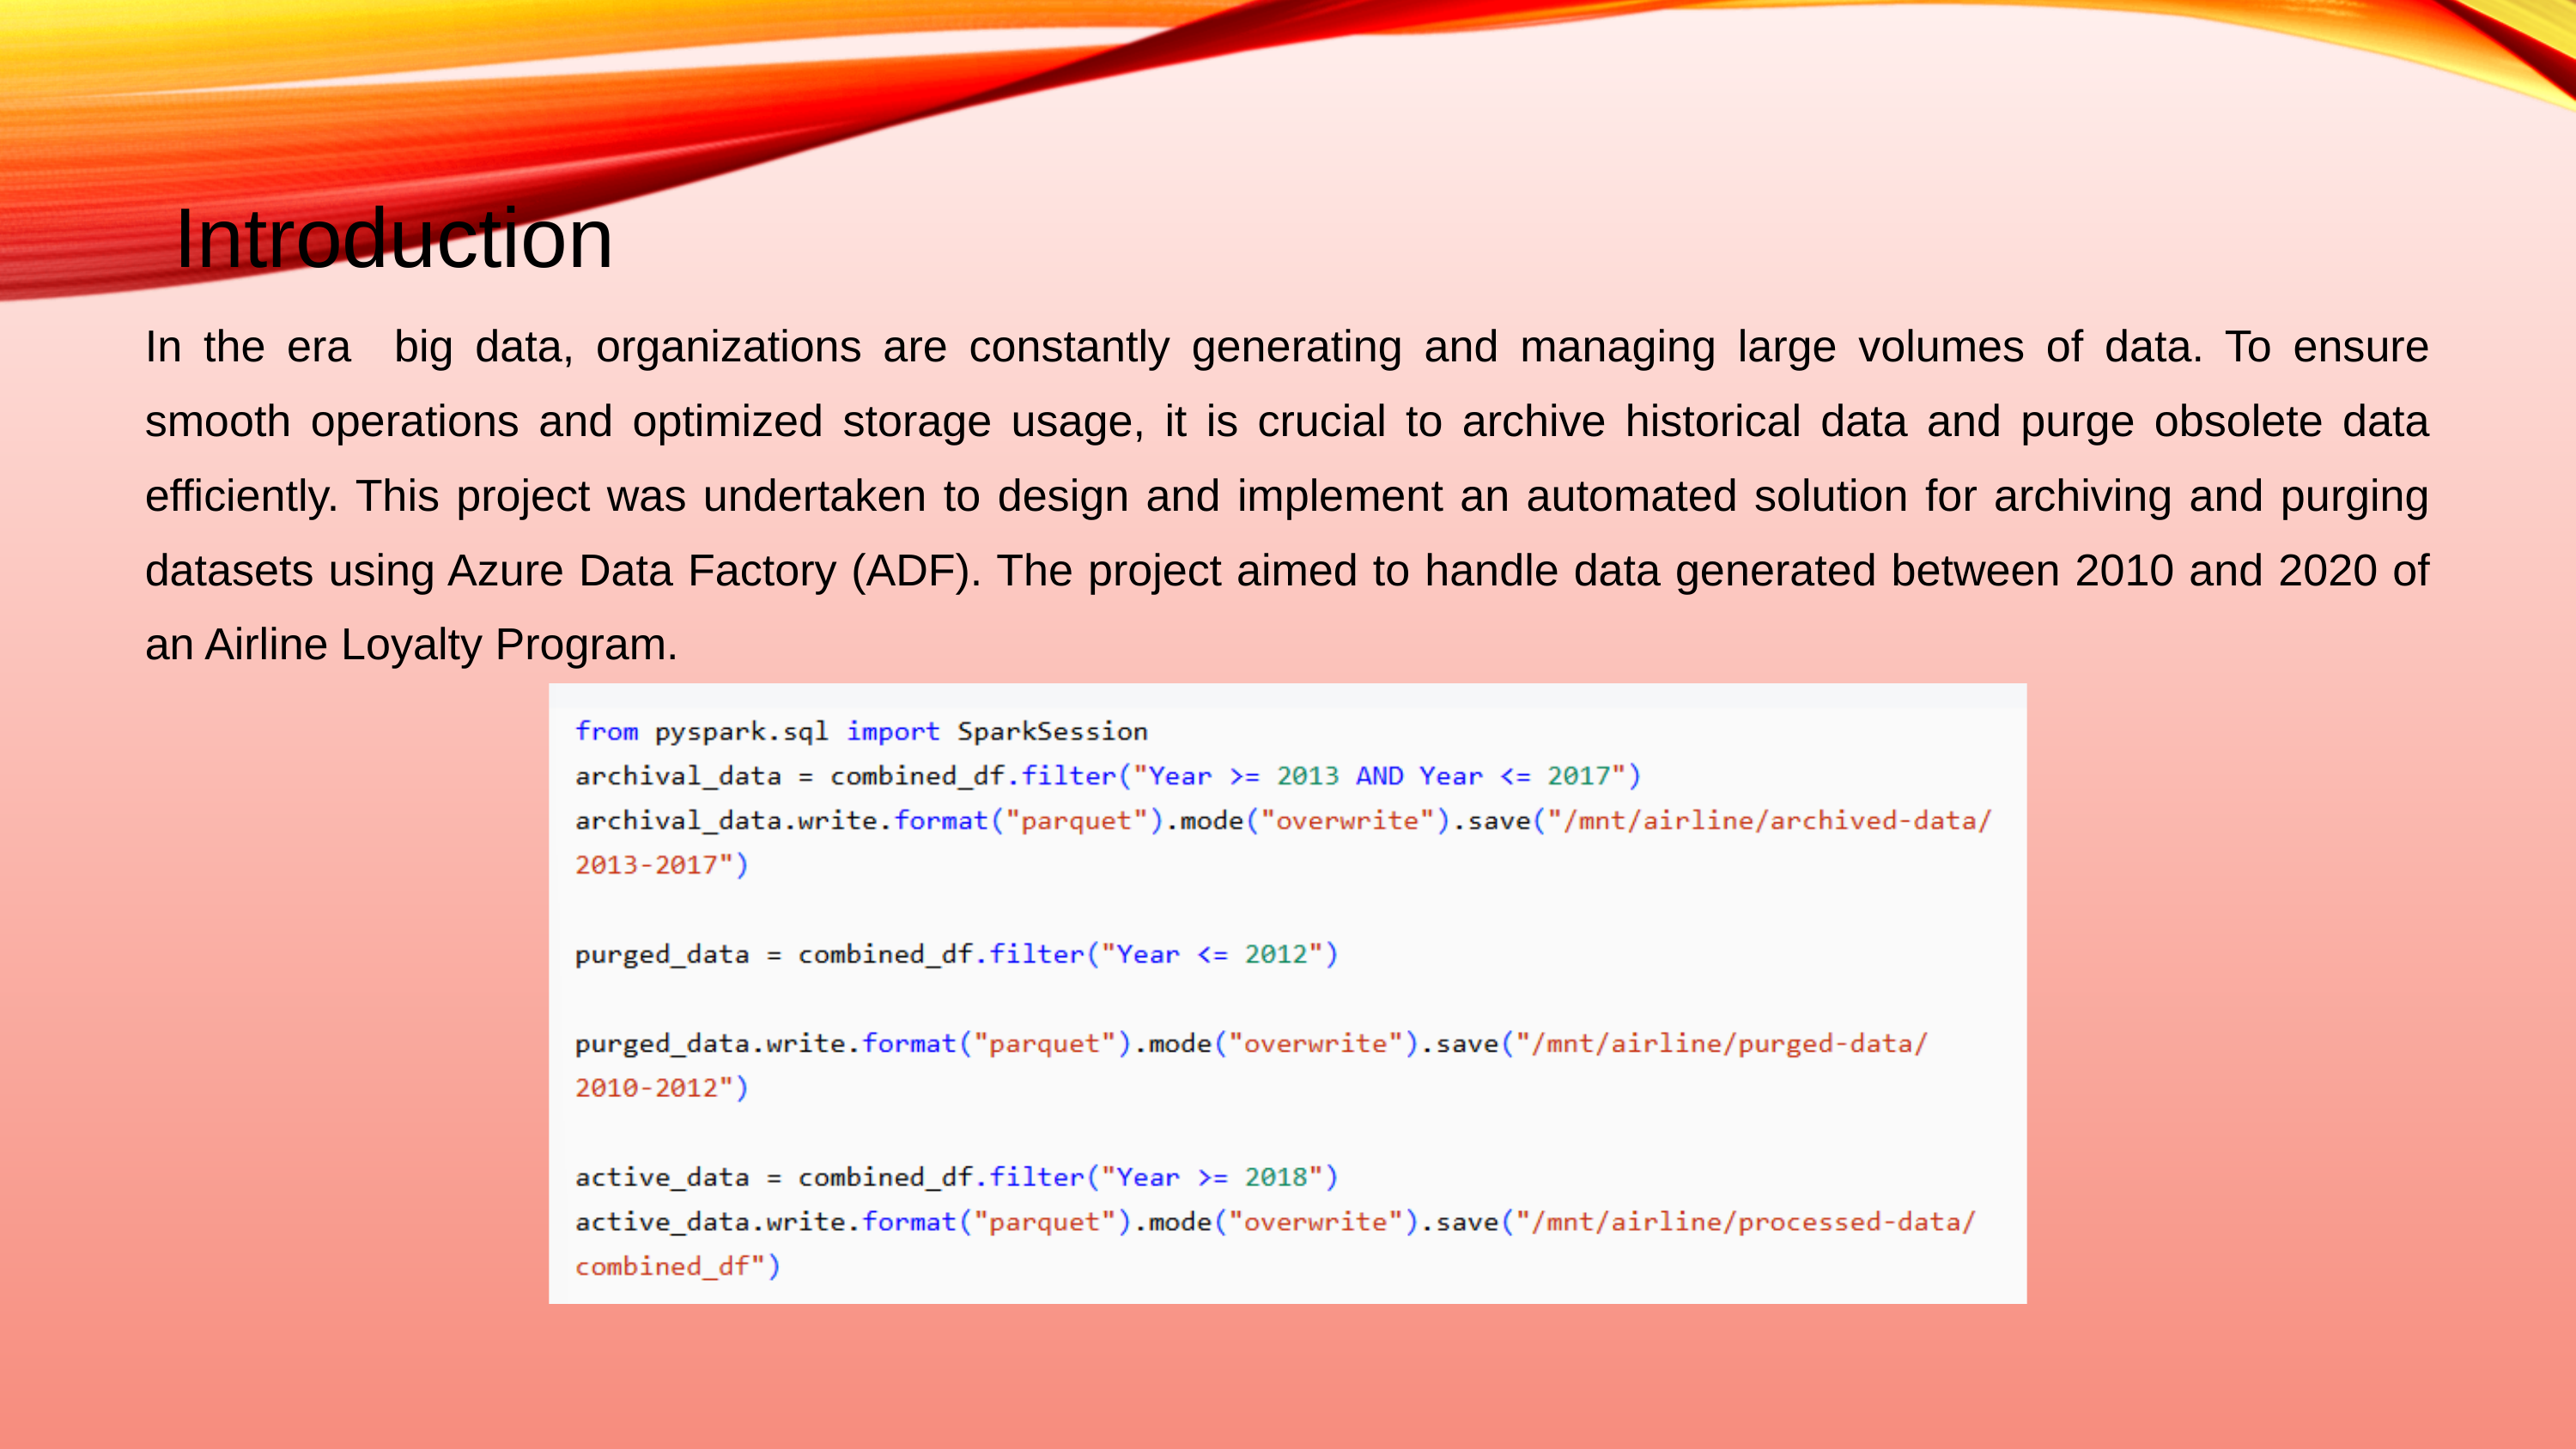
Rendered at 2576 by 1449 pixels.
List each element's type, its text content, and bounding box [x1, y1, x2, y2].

text_box Introduction [96, 142, 693, 284]
text_box [549, 683, 2027, 1304]
text_box In the era big data, organizations are constantly generating and managing large volumes of data. To ensure smooth operations and optimized storage usage, it is crucial to archive historical data and purge obsolete data efficiently. This project was undertaken to design and implement an automated solution for archiving and purging datasets using Azure Data Factory (ADF). The project aimed to handle data generated between 2010 and 2020 of an Airline Loyalty Program. [144, 296, 2432, 670]
picture [0, 0, 2576, 305]
